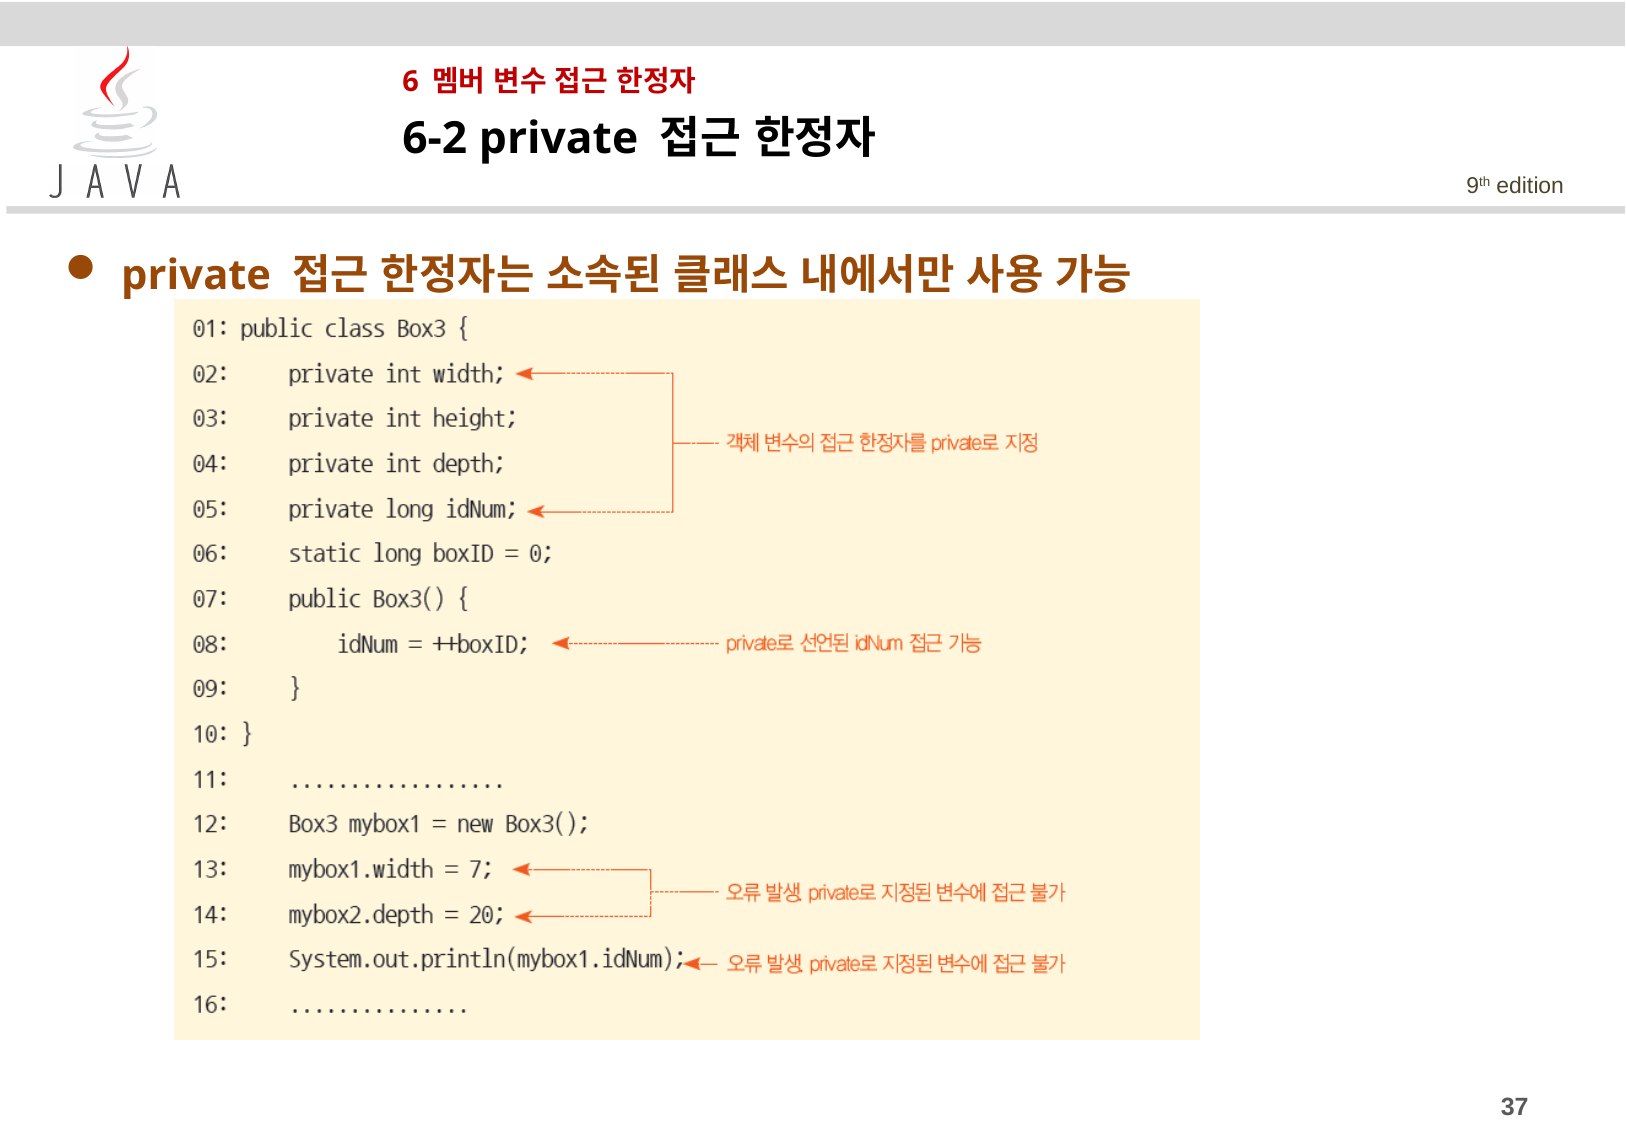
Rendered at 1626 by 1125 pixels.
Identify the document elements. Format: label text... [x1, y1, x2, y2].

list 6-2 private 접근 한정자 [387, 101, 1545, 171]
picture [174, 299, 1201, 1040]
list private 접근 한정자는 소속된 클래스 내에서만 사용 가능 [48, 223, 1564, 1064]
picture [73, 46, 157, 158]
slide_number 37 [1164, 1074, 1544, 1125]
title 6 멤버 변수 접근 한정자 [387, 54, 1393, 105]
picture [49, 164, 180, 198]
